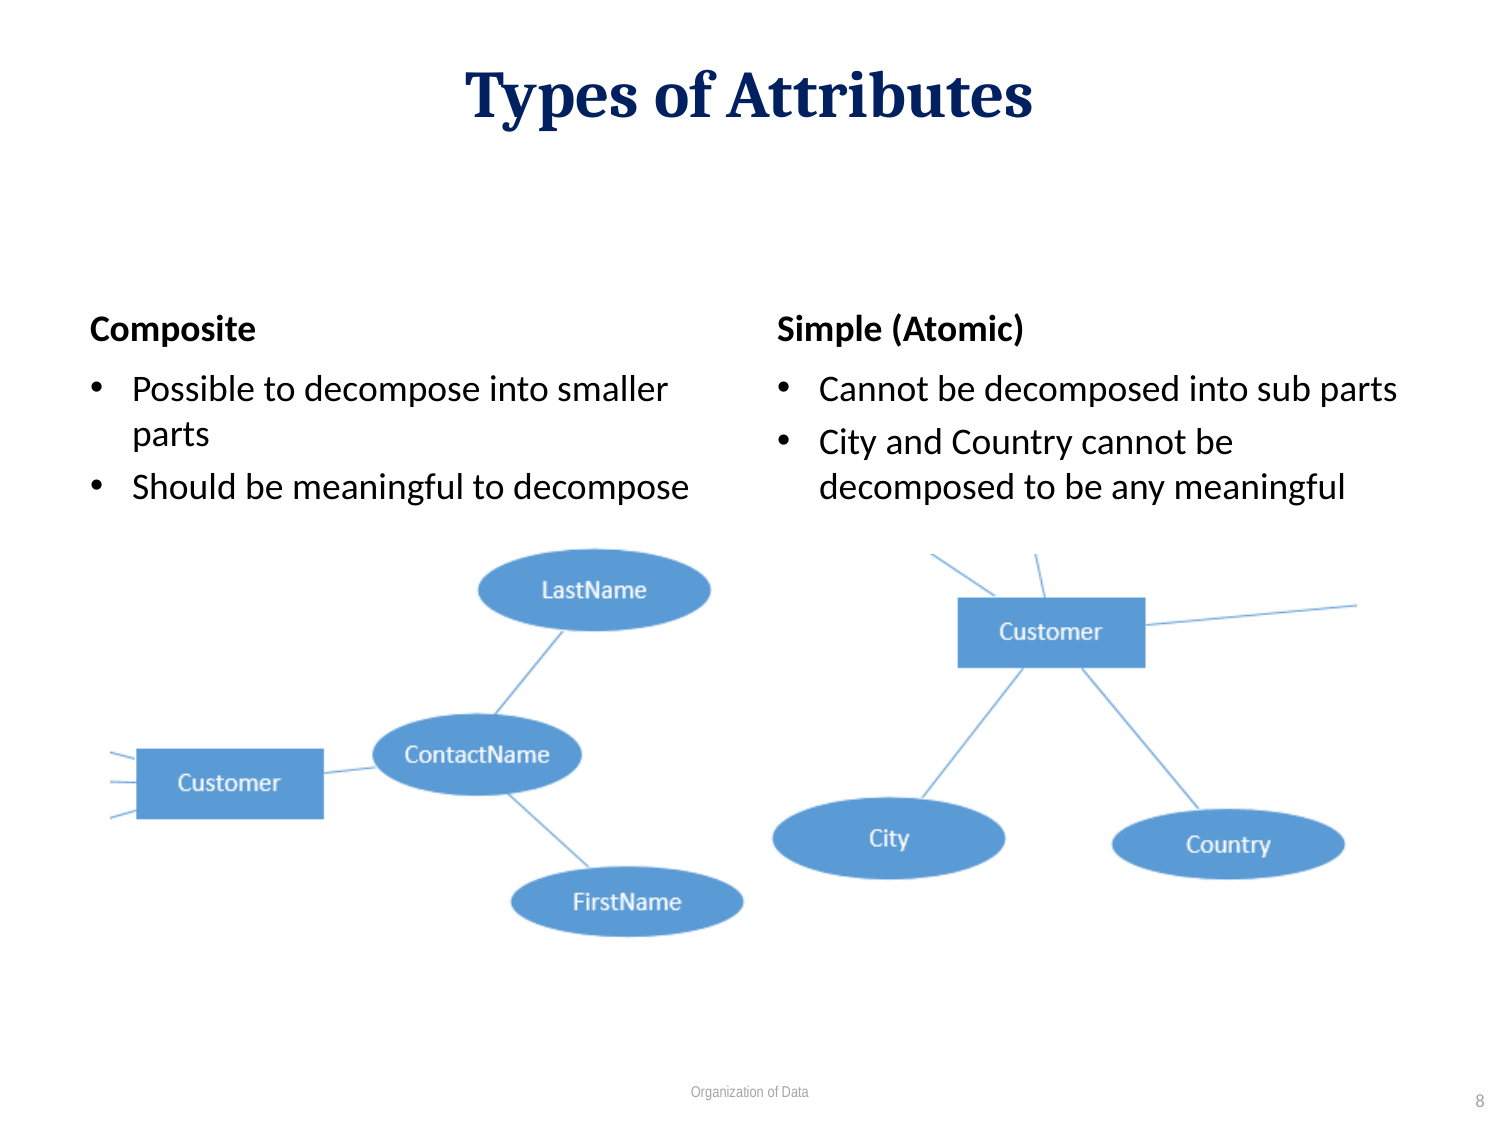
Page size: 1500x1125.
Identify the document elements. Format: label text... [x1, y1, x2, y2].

list Cannot be decomposed into sub parts City and Country cannot be decomposed to be any meaningful [761, 356, 1425, 1005]
footer Organization of Data [425, 1074, 1074, 1121]
picture [110, 528, 1357, 959]
title Types of Attributes [75, 0, 1425, 182]
list Simple (Atomic) [761, 251, 1425, 356]
list Possible to decompose into smaller parts Should be meaningful to decompose [75, 356, 738, 1005]
list Composite [75, 251, 738, 356]
slide_number 8 [1074, 1074, 1500, 1125]
